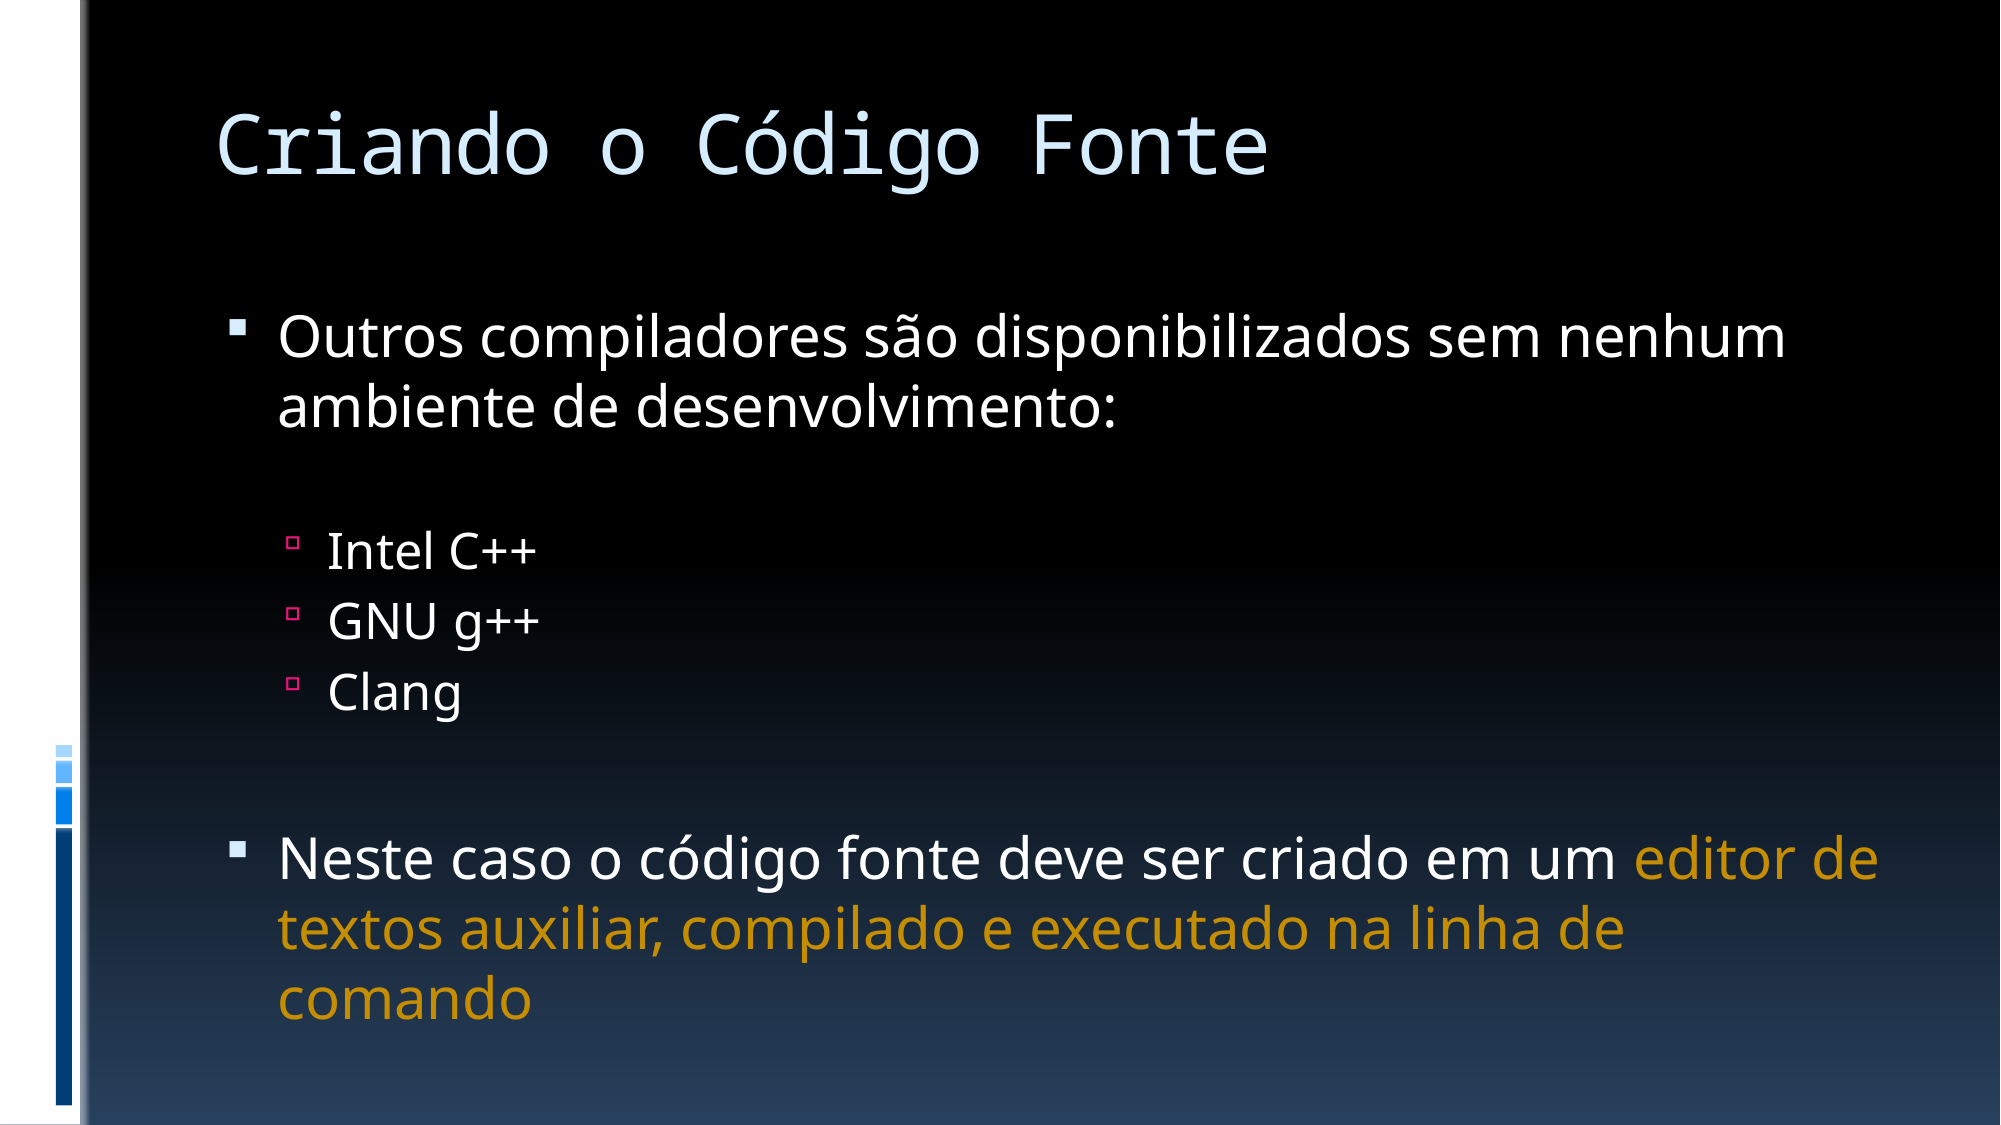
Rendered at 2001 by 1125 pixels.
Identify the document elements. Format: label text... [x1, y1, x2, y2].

list Outros compiladores são disponibilizados sem nenhum ambiente de desenvolvimento: Intel C++ GNU g++ Clang Neste caso o código fonte deve ser criado em um editor de textos auxiliar, compilado e executado na linha de comando [200, 292, 1900, 1043]
title Criando o Código Fonte [200, 83, 1900, 234]
